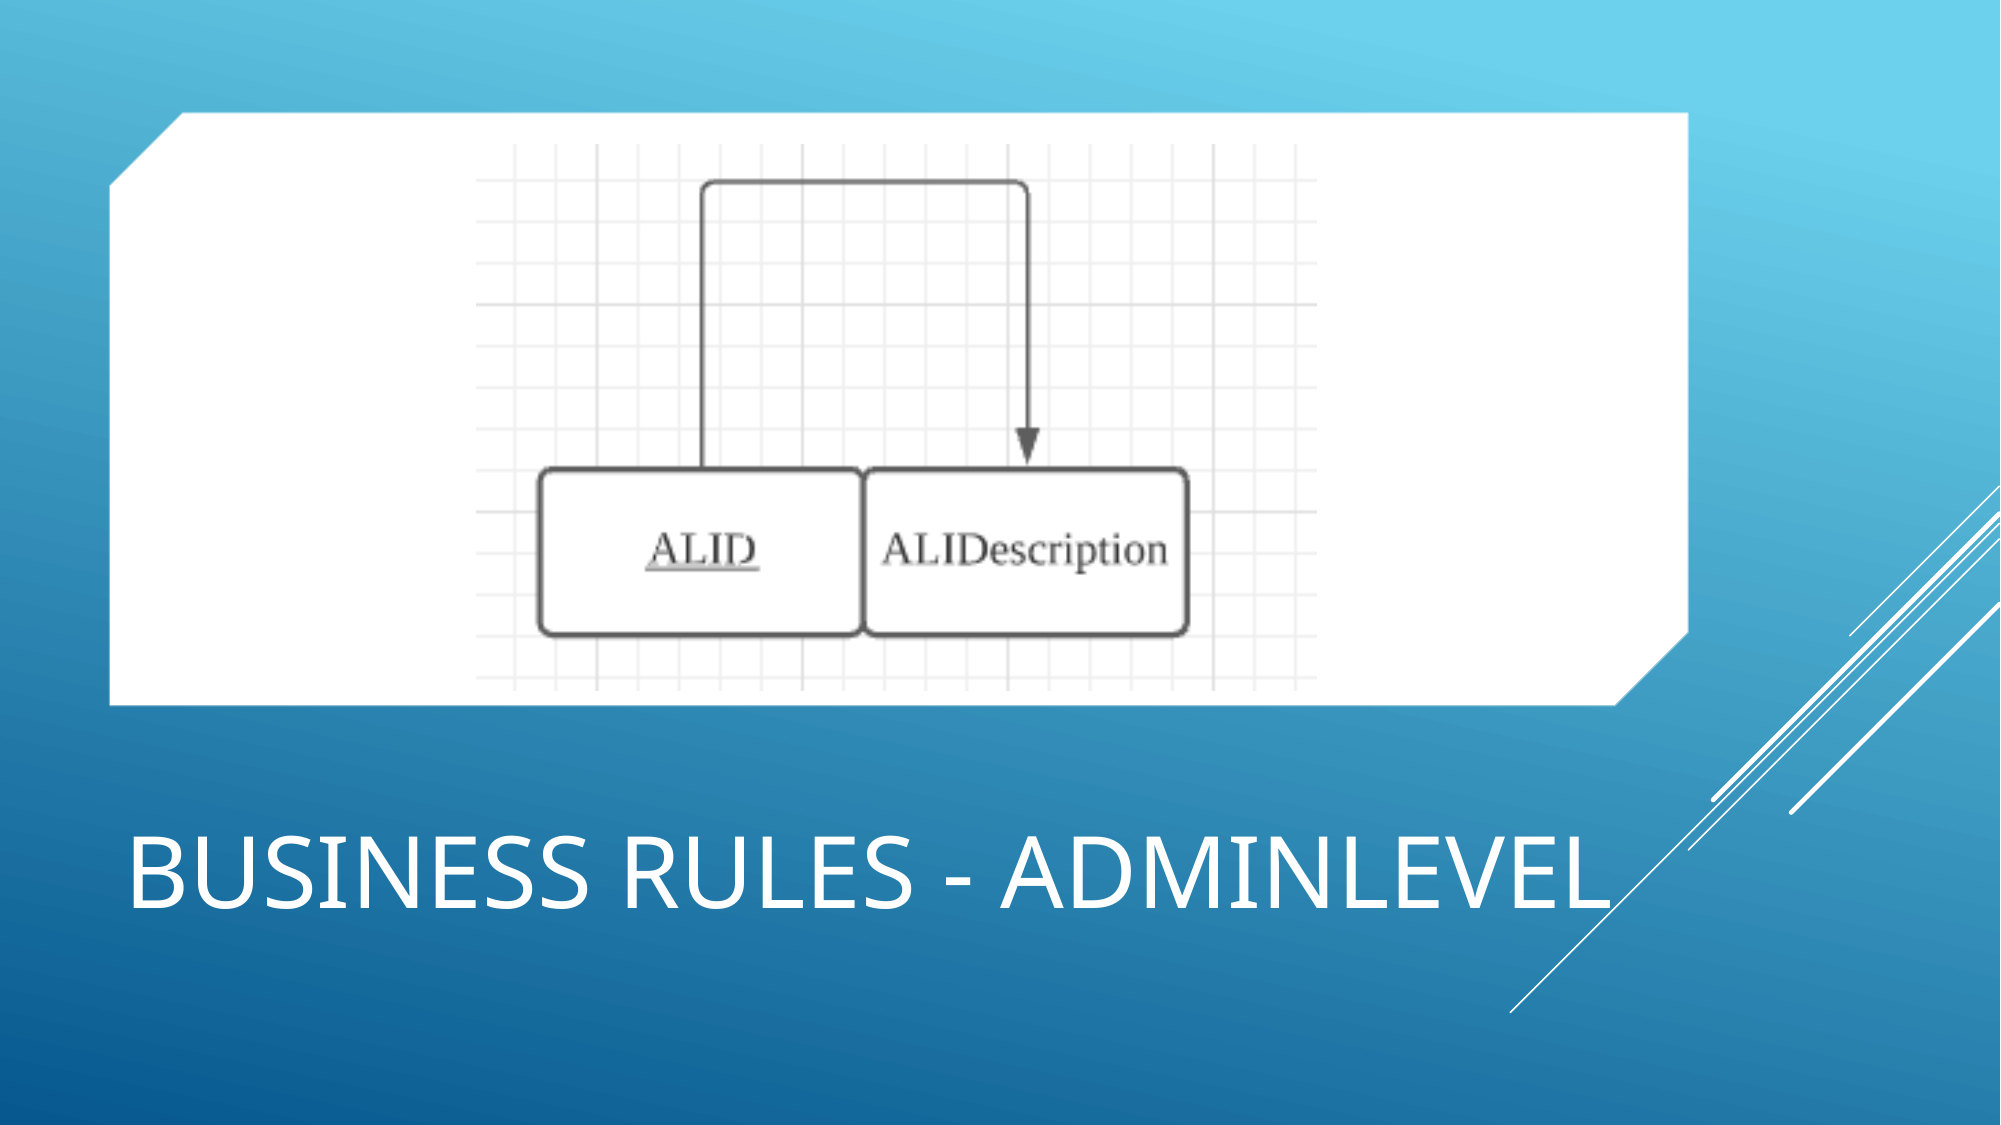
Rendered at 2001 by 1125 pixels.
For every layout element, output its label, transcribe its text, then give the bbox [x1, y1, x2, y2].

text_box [1510, 485, 2000, 1013]
text_box [0, 0, 2000, 1125]
picture [476, 144, 1317, 691]
text_box BUSINESS RULES - Adminlevel [109, 733, 1510, 937]
text_box [108, 111, 1689, 707]
